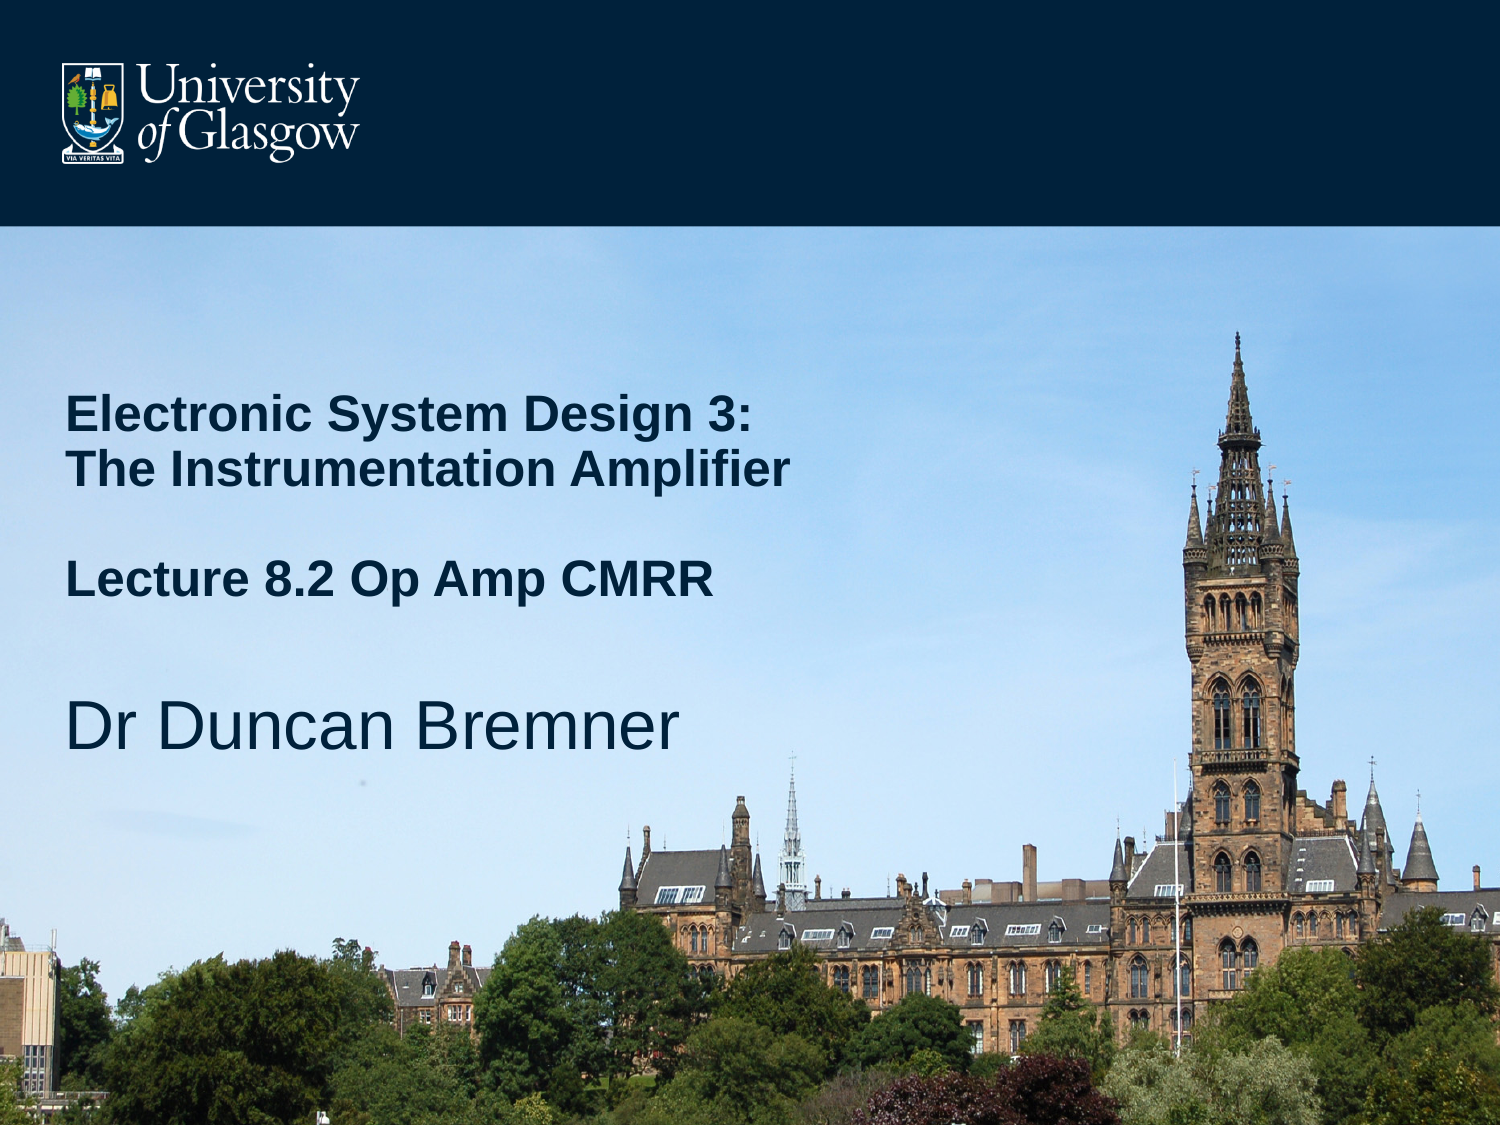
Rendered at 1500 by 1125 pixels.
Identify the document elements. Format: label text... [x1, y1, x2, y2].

picture [62, 61, 361, 164]
title Electronic System Design 3: The Instrumentation Amplifier Lecture 8.2 Op Amp CMRR [64, 385, 1164, 609]
picture [0, 227, 1500, 1125]
subtitle Dr Duncan Bremner [64, 680, 953, 841]
